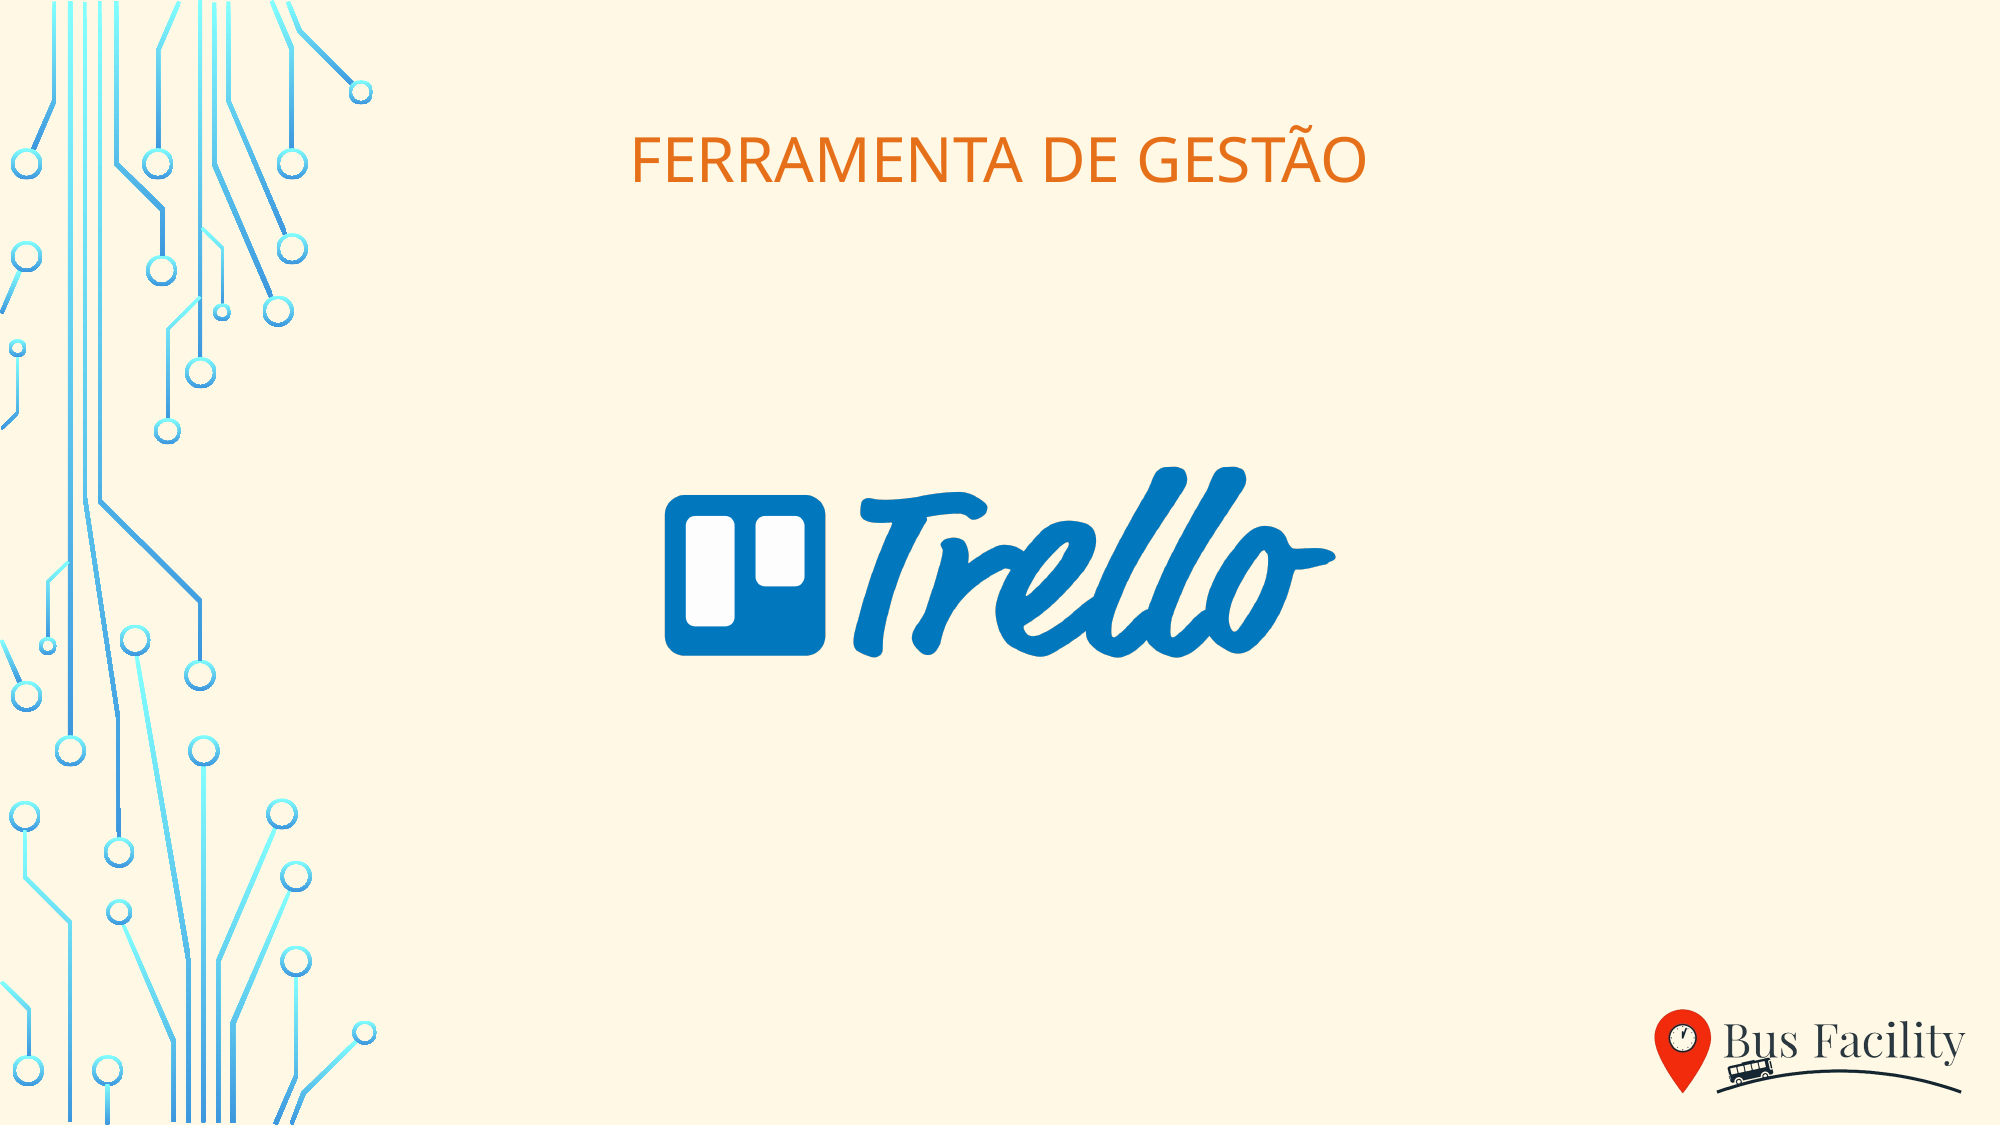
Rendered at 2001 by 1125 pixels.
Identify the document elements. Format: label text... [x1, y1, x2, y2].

text_box Ferramenta de gestão [450, 101, 1550, 204]
picture [564, 271, 1436, 854]
picture [1645, 990, 1973, 1102]
